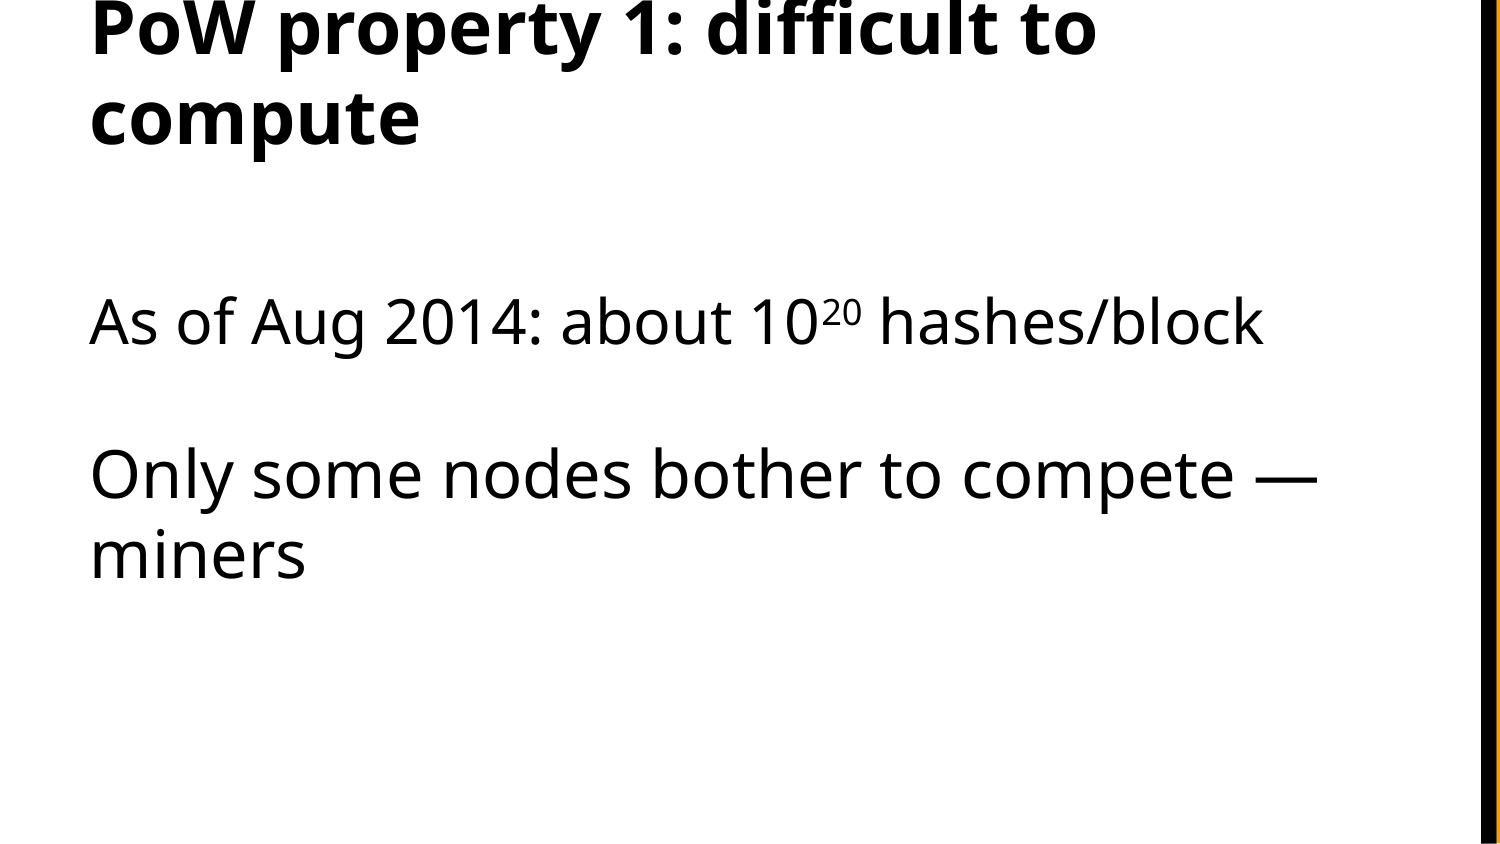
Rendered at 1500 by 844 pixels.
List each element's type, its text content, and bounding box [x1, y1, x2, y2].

text_box PoW property 1: difficult to compute [75, 33, 1425, 175]
text_box As of Aug 2014: about 1020 hashes/block Only some nodes bother to compete — miners [75, 196, 1425, 808]
